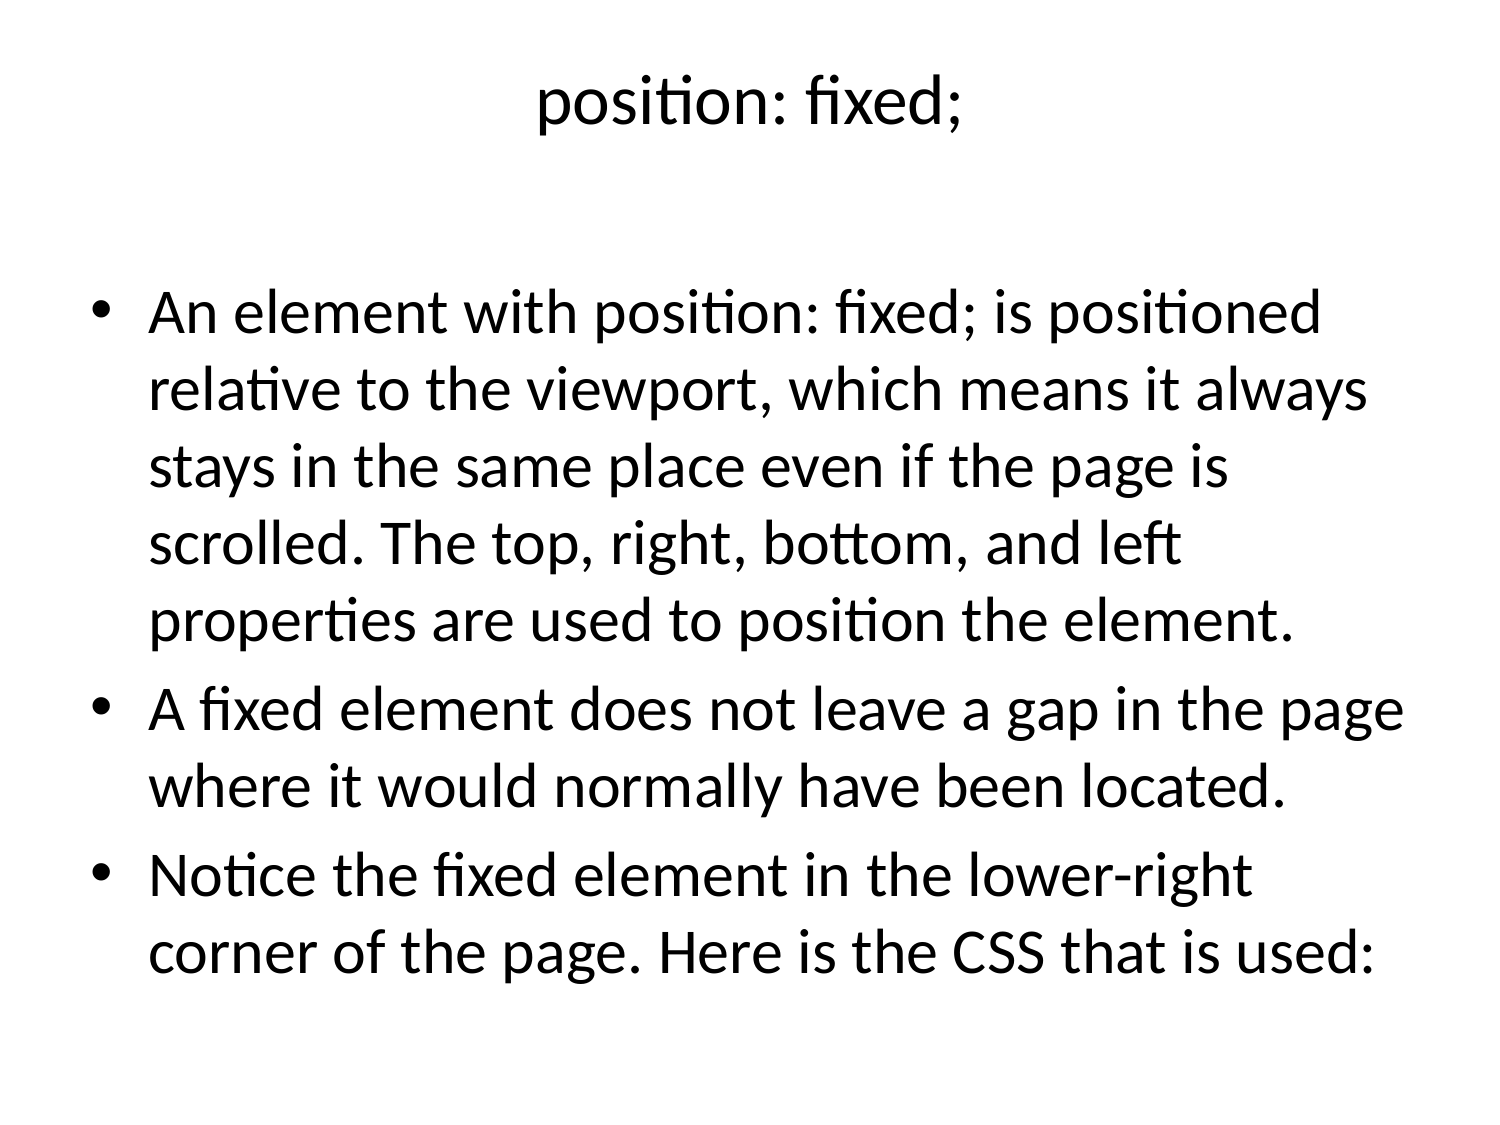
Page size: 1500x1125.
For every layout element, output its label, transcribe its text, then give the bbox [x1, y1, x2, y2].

list An element with position: fixed; is positioned relative to the viewport, which means it always stays in the same place even if the page is scrolled. The top, right, bottom, and left properties are used to position the element. A fixed element does not leave a gap in the page where it would normally have been located. Notice the fixed element in the lower-right corner of the page. Here is the CSS that is used: [75, 262, 1425, 1005]
title position: fixed; [75, 45, 1425, 233]
